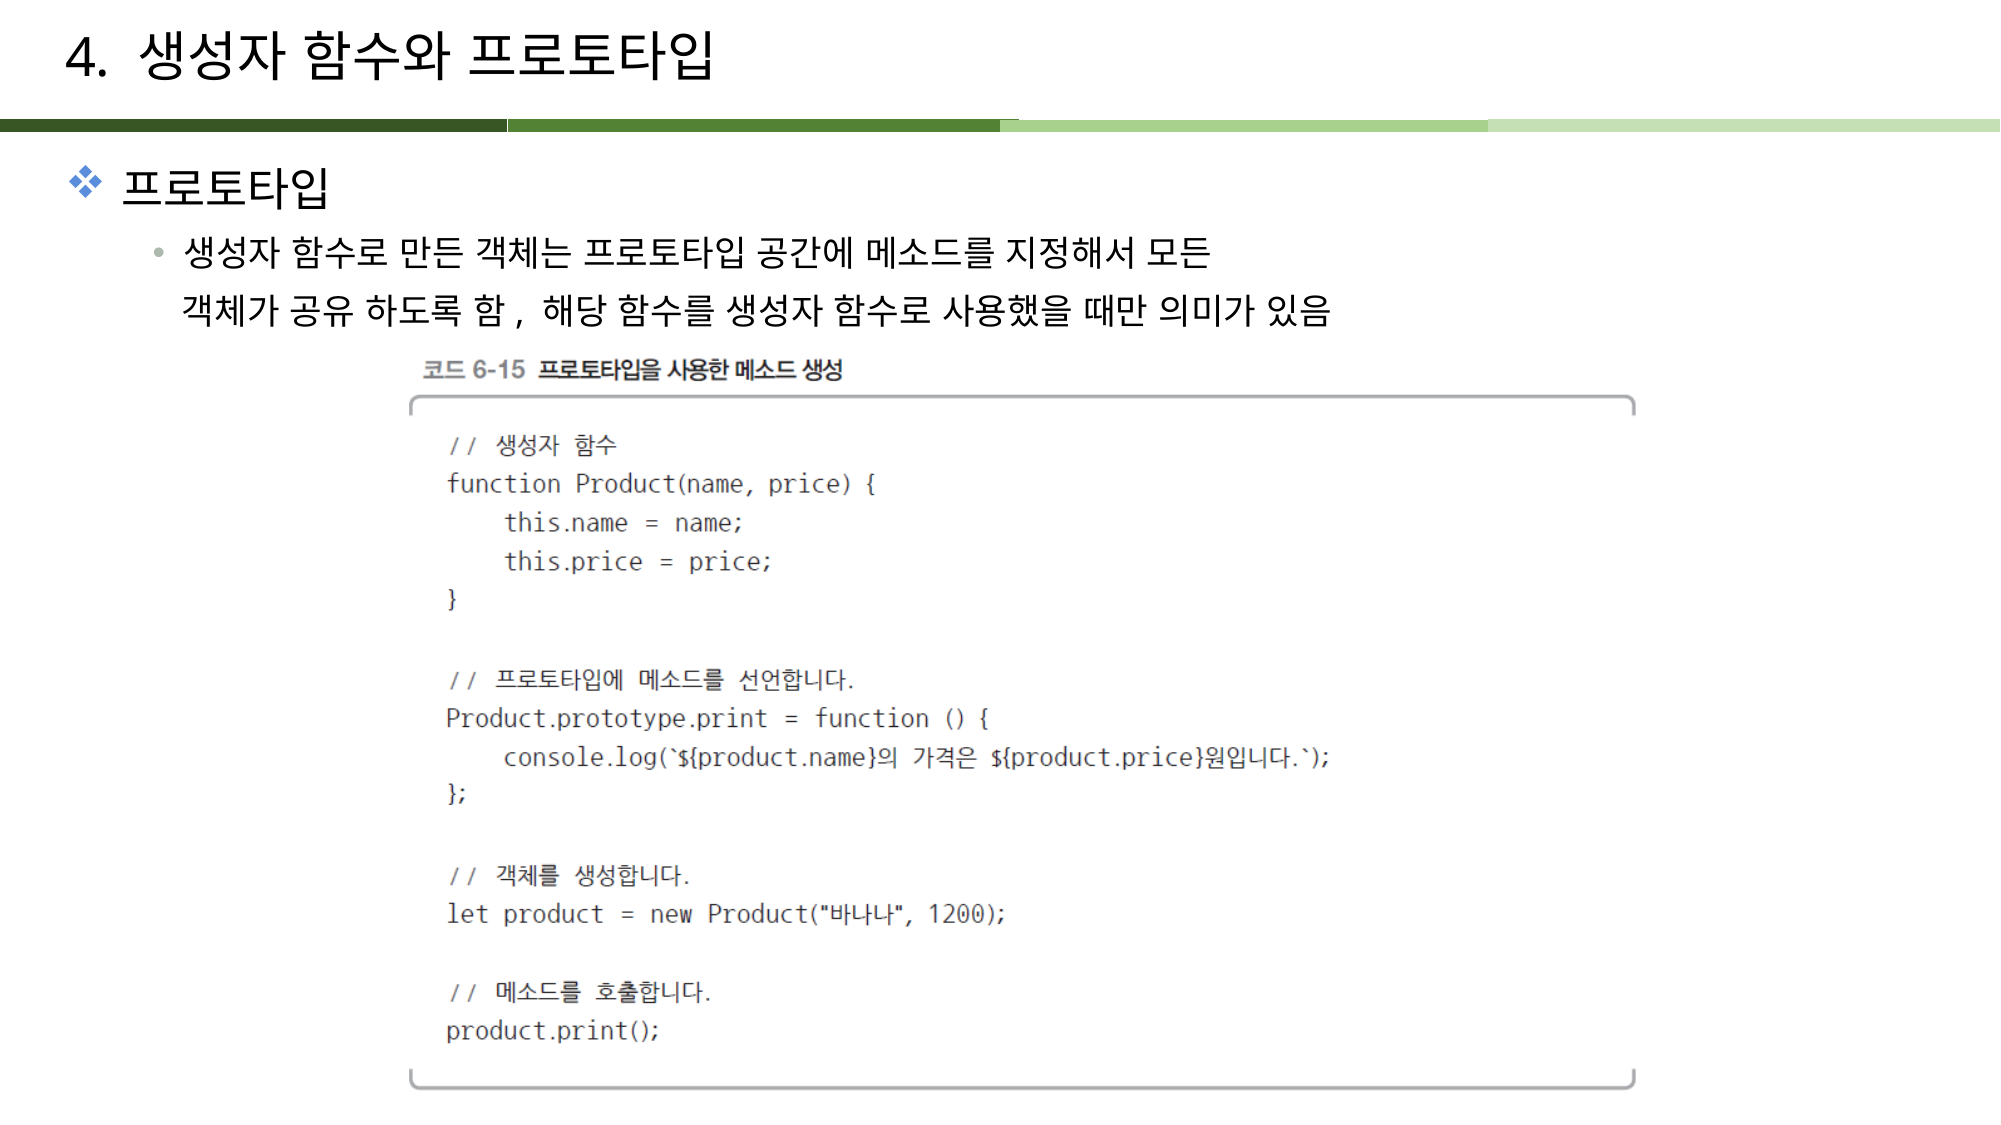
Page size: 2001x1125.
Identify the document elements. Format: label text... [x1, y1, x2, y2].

picture [408, 356, 1637, 1091]
title 4. 생성자 함수와 프로토타입 [50, 18, 1775, 99]
list 프로토타입 생성자 함수로 만든 객체는 프로토타입 공간에 메소드를 지정해서 모든 객체가 공유 하도록 함, 해당 함수를 생성자 함수로 사용했을 때만 의미가 있음 [50, 152, 1950, 1091]
